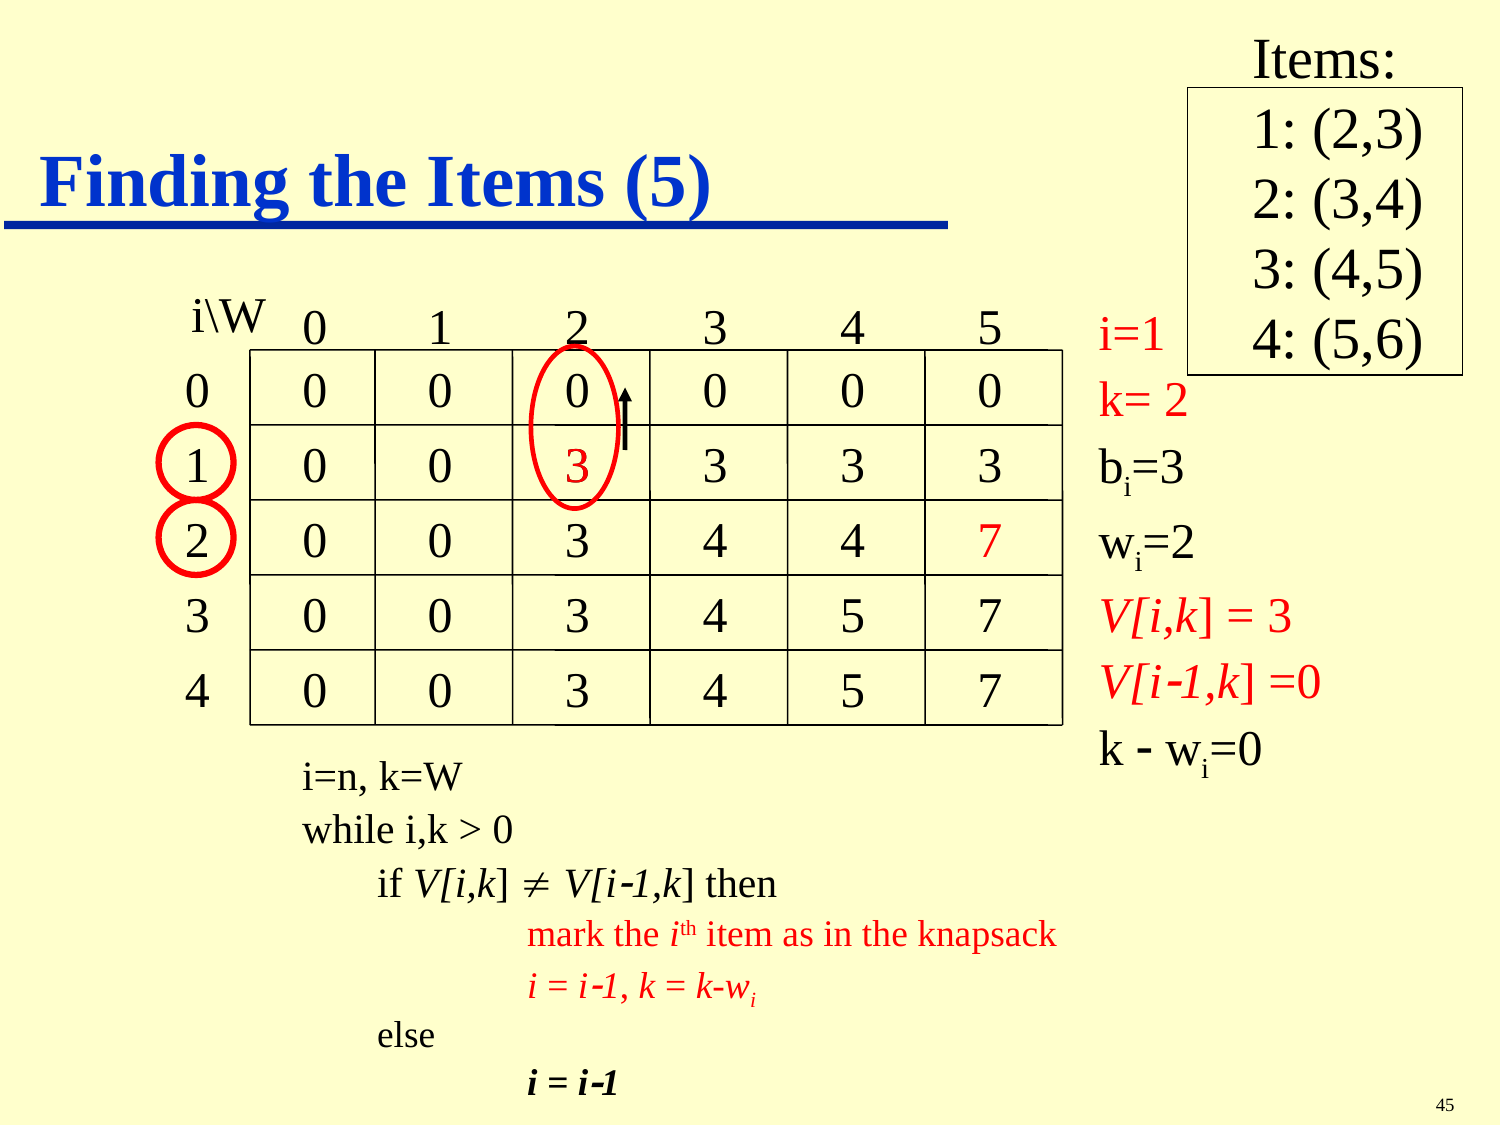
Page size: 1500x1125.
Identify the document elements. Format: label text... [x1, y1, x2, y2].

title Finding the Items (5) [24, 47, 1001, 230]
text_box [169, 274, 1063, 726]
text_box [1187, 87, 1463, 375]
text_box [158, 443, 164, 482]
text_box [158, 518, 164, 557]
text_box i=1 k= 2 bi=3 wi=2 V[i,k] = 3 V[i1,k] =0 k  wi=0 [1083, 287, 1375, 747]
text_box Items: 1: (2,3) 2: (3,4) 3: (4,5) 4: (5,6) [1237, 12, 1454, 87]
text_box i=n, k=W while i,k > 0 if V[i,k]  V[i1,k] then mark the ith item as in the knapsack i = i1, k = k-wi else i = i1 [287, 747, 1425, 1112]
